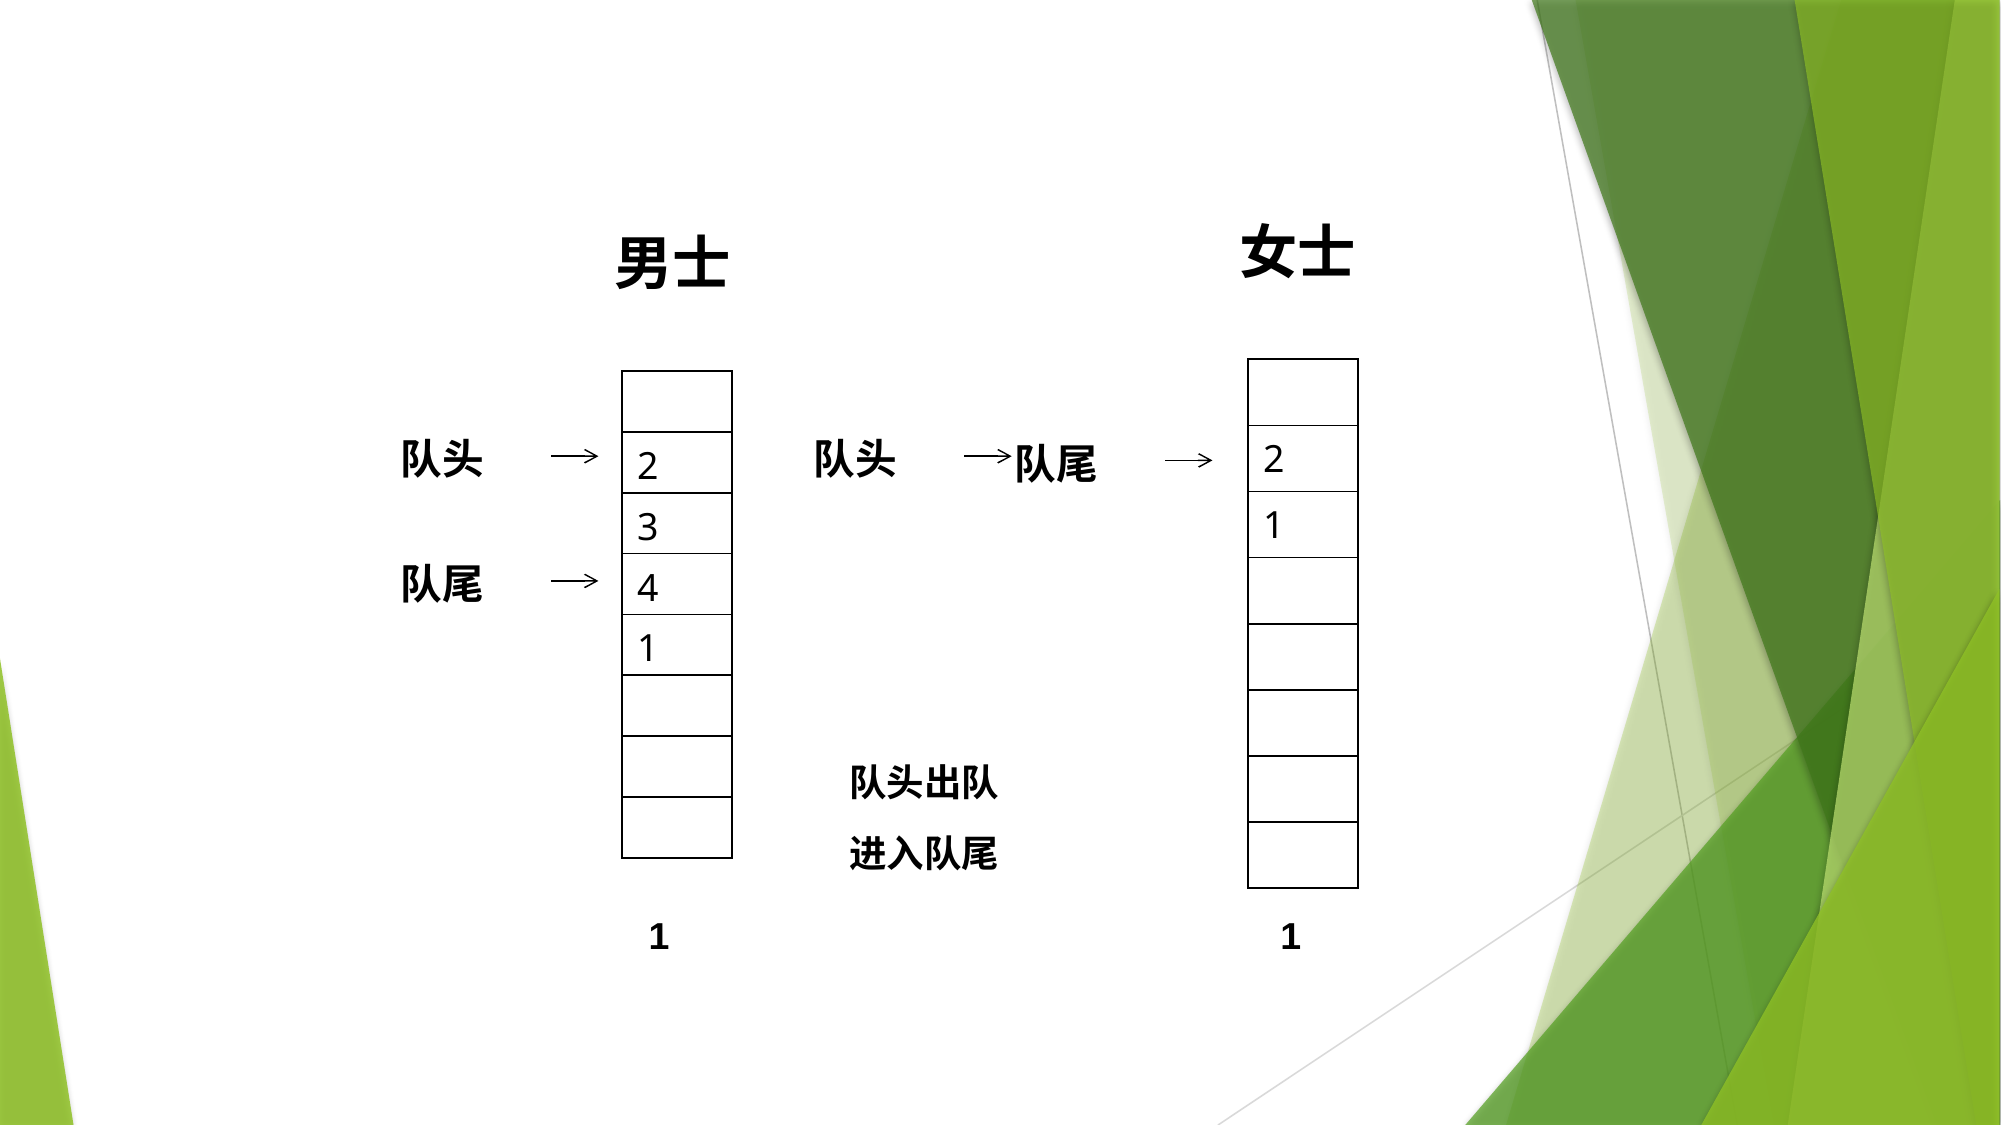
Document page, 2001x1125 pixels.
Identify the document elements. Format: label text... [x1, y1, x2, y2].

table_header [623, 372, 731, 431]
table_cell [1249, 625, 1357, 689]
table_cell [1249, 558, 1357, 623]
table_cell 2 [1249, 426, 1357, 491]
table_cell [1249, 757, 1357, 821]
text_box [385, 425, 599, 493]
table_cell [1249, 823, 1357, 887]
table_cell [623, 676, 731, 735]
text_box 1 [633, 904, 705, 965]
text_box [999, 429, 1213, 497]
table_cell 1 [1249, 492, 1357, 557]
text_box 1 [1265, 904, 1337, 965]
table_cell [1249, 691, 1357, 755]
table_cell 2 [623, 433, 731, 492]
text_box 队头出队 [834, 751, 1065, 812]
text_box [385, 550, 599, 617]
text_box 男士 [599, 218, 746, 304]
text_box 进入队尾 [834, 822, 1047, 883]
table_cell 3 [623, 494, 731, 553]
text_box 女士 [1224, 208, 1378, 293]
table_header [1249, 360, 1357, 425]
table_cell 1 [623, 615, 731, 674]
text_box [798, 425, 1013, 493]
table_cell [623, 798, 731, 857]
table_cell [623, 737, 731, 796]
table_cell 4 [623, 554, 731, 614]
